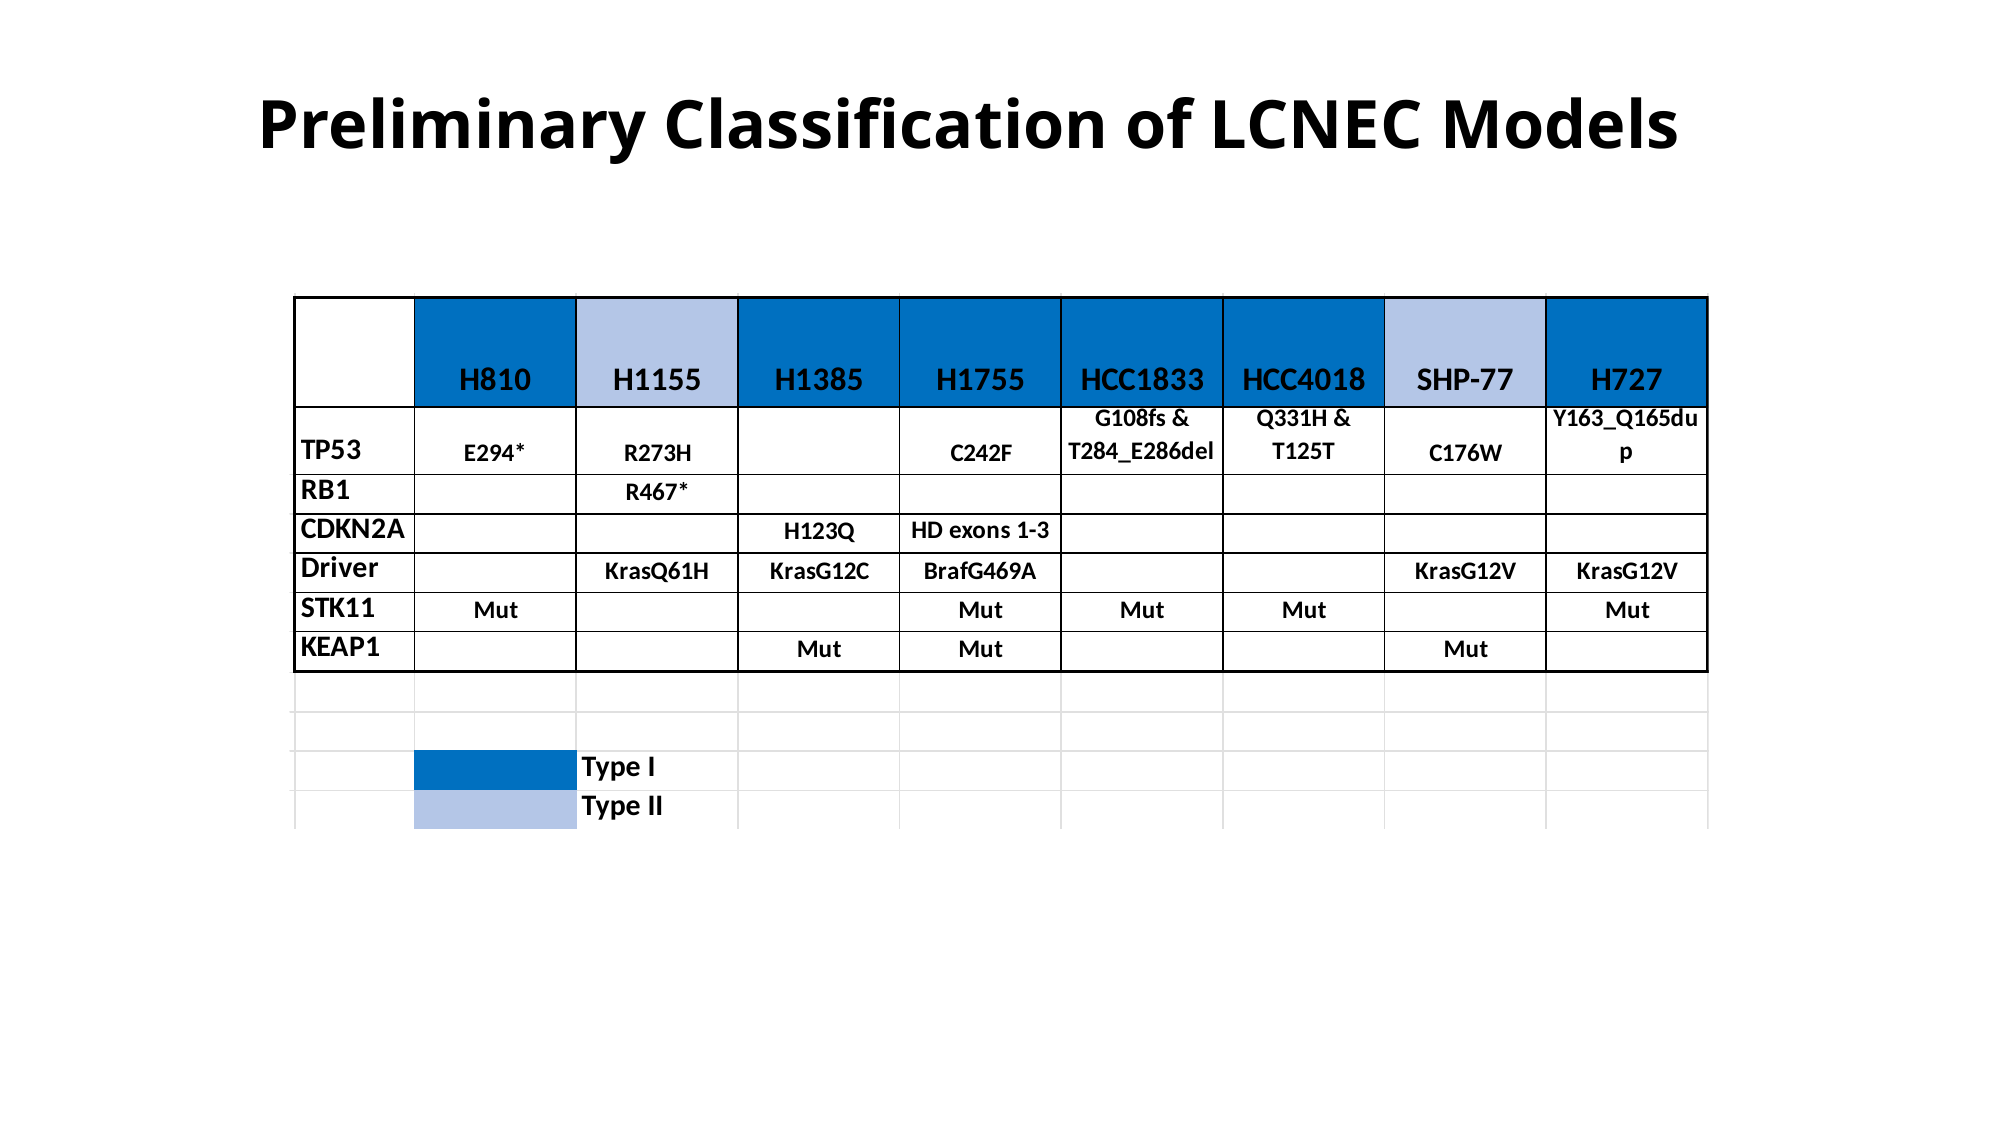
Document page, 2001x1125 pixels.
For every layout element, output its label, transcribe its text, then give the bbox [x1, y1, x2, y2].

picture [289, 293, 1709, 832]
text_box Preliminary Classification of LCNEC Models [242, 74, 1696, 170]
